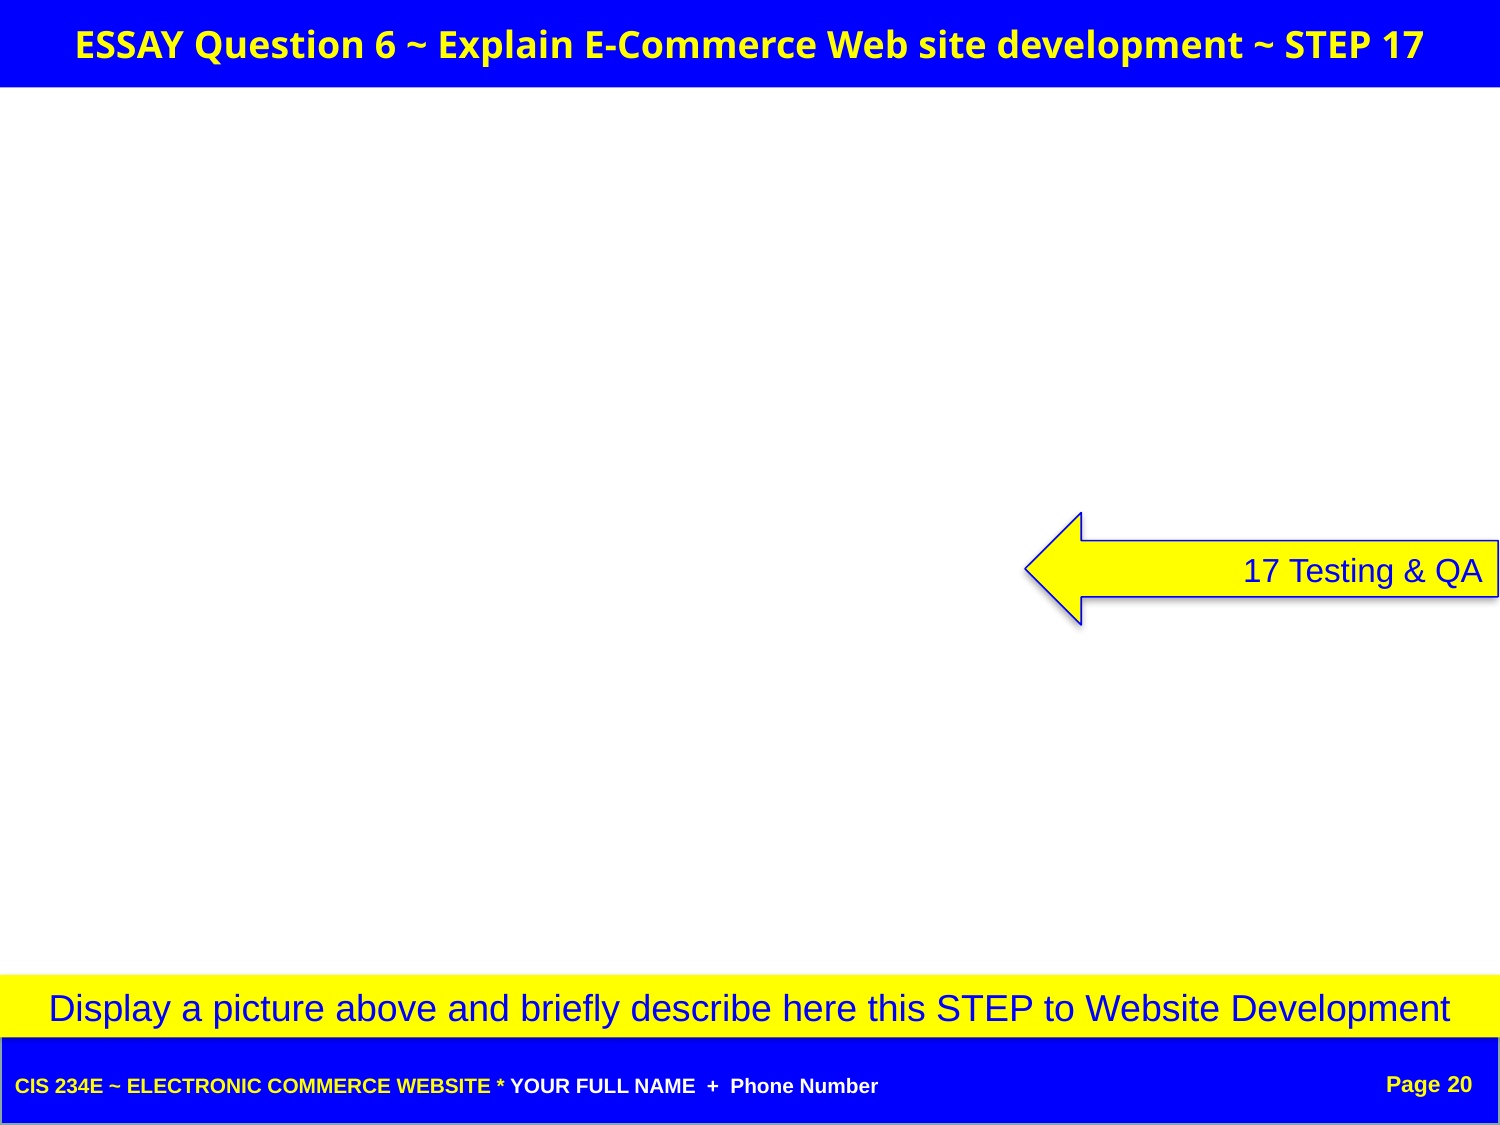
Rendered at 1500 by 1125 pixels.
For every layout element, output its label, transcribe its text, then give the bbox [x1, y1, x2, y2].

text_box ESSAY Question 6 ~ Explain E-Commerce Web site development ~ STEP 17 [0, 0, 1500, 88]
text_box 17 Testing & QA [1024, 511, 1499, 626]
text_box Page 20 [987, 1062, 1488, 1100]
text_box CIS 234E ~ ELECTRONIC COMMERCE WEBSITE * YOUR FULL NAME + Phone Number [0, 1064, 1363, 1125]
text_box Display a picture above and briefly describe here this STEP to Website Development [0, 974, 1500, 1038]
